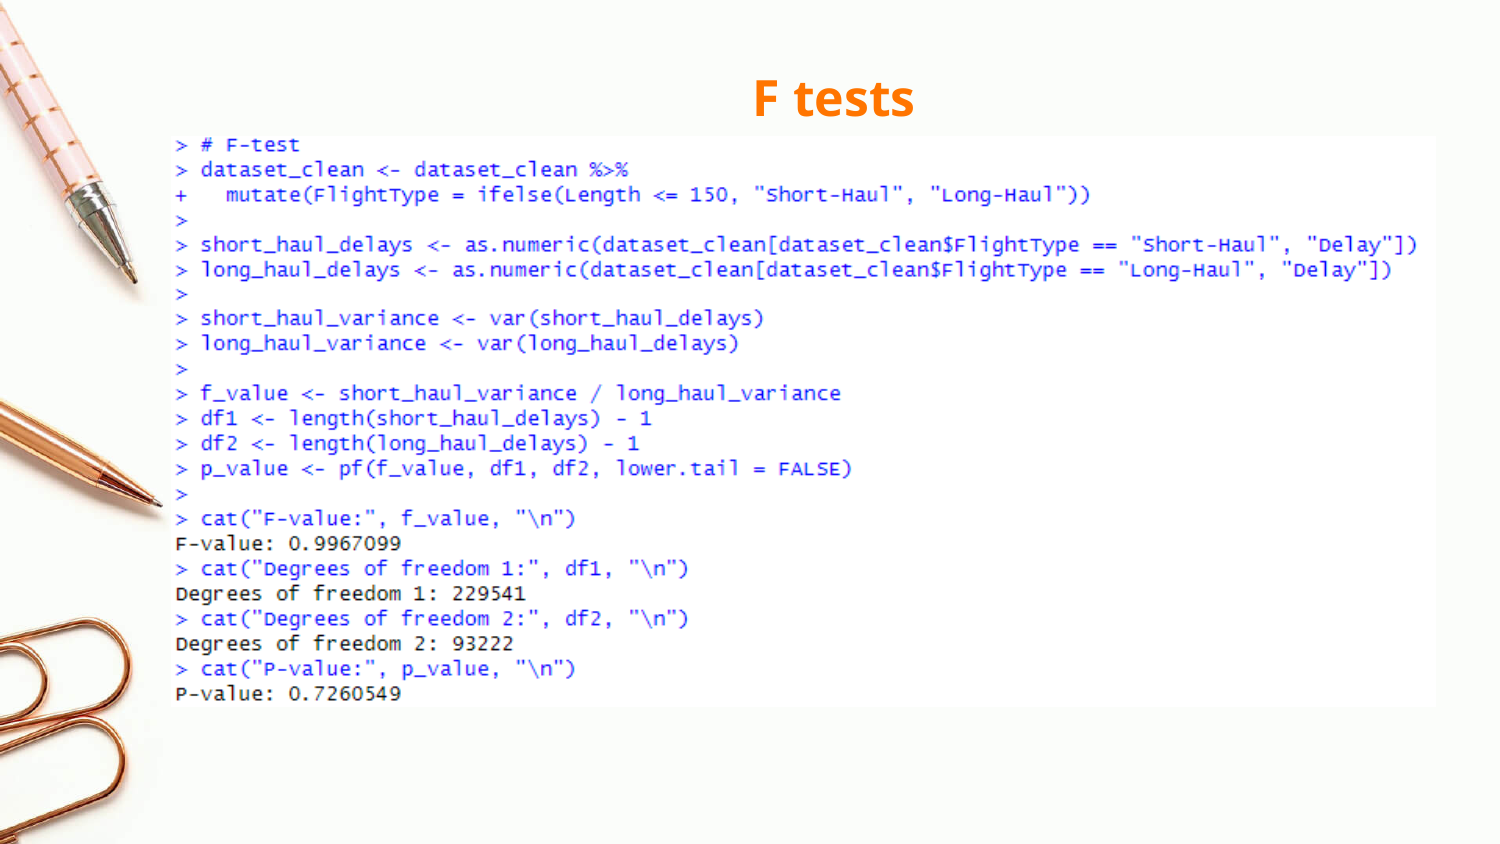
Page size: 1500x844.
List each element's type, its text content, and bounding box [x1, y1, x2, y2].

picture [0, 0, 1500, 844]
text_box F tests [218, 51, 1451, 143]
